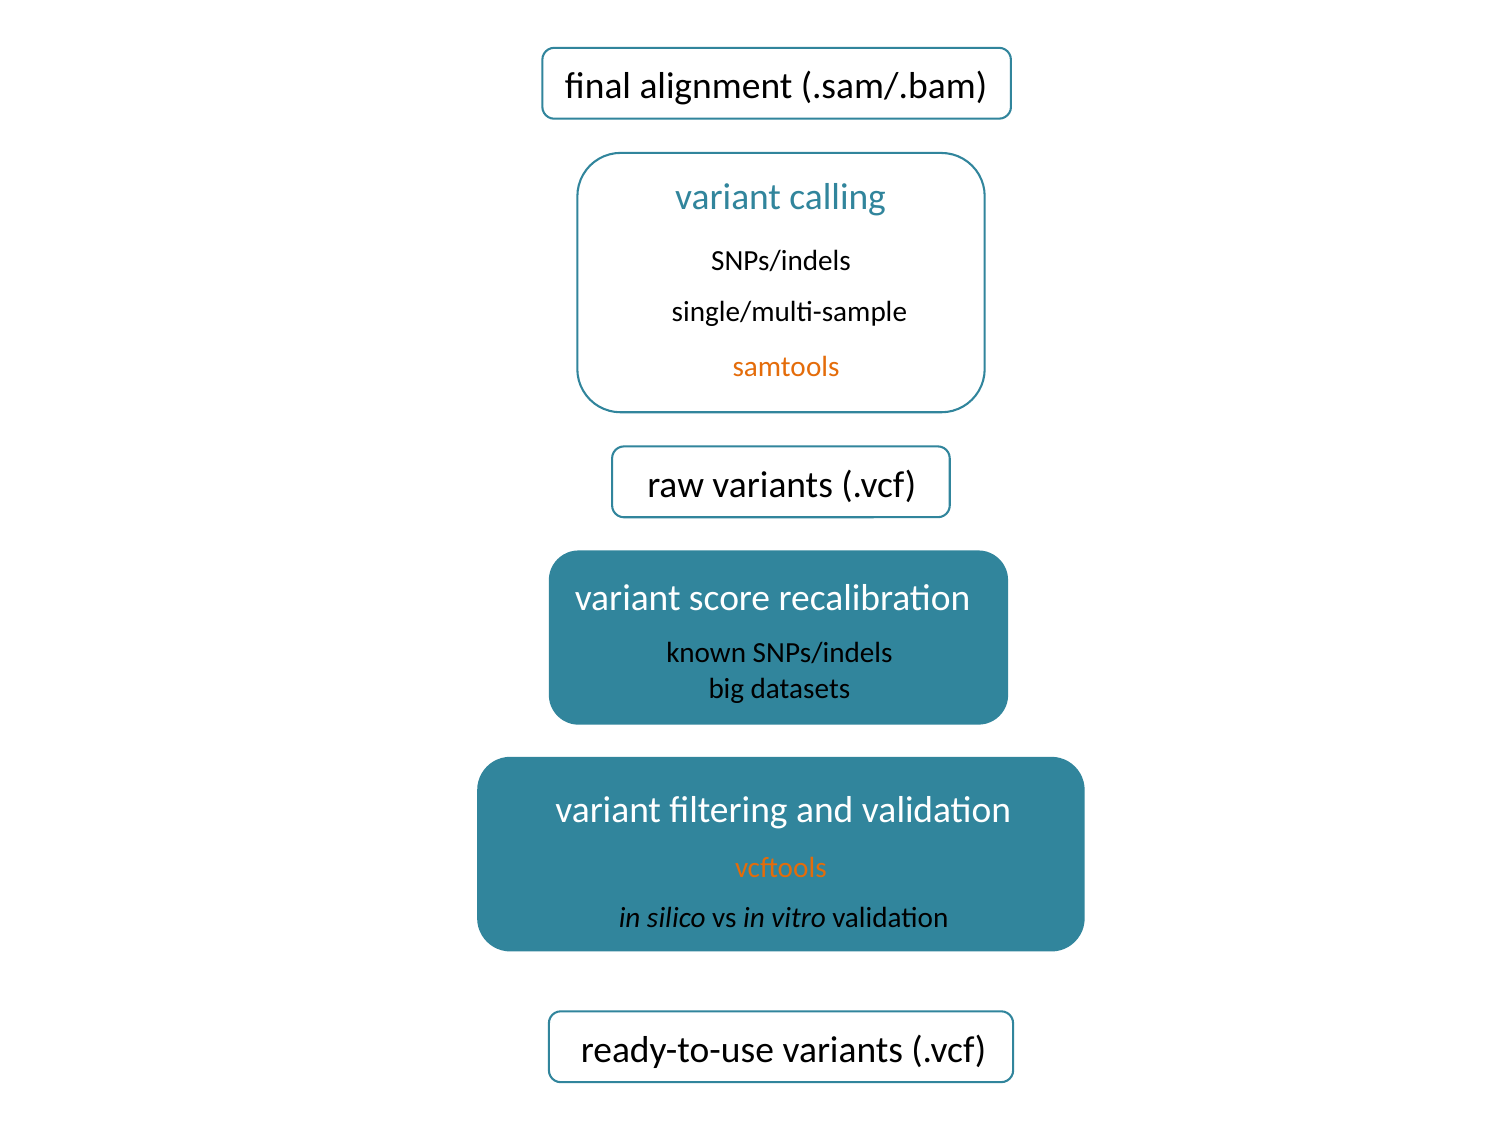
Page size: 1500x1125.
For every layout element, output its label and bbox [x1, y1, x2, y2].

text_box [577, 152, 985, 413]
text_box [542, 47, 1020, 119]
text_box [549, 551, 1013, 724]
text_box [477, 757, 1084, 978]
text_box [548, 1011, 1014, 1083]
text_box [611, 446, 950, 518]
